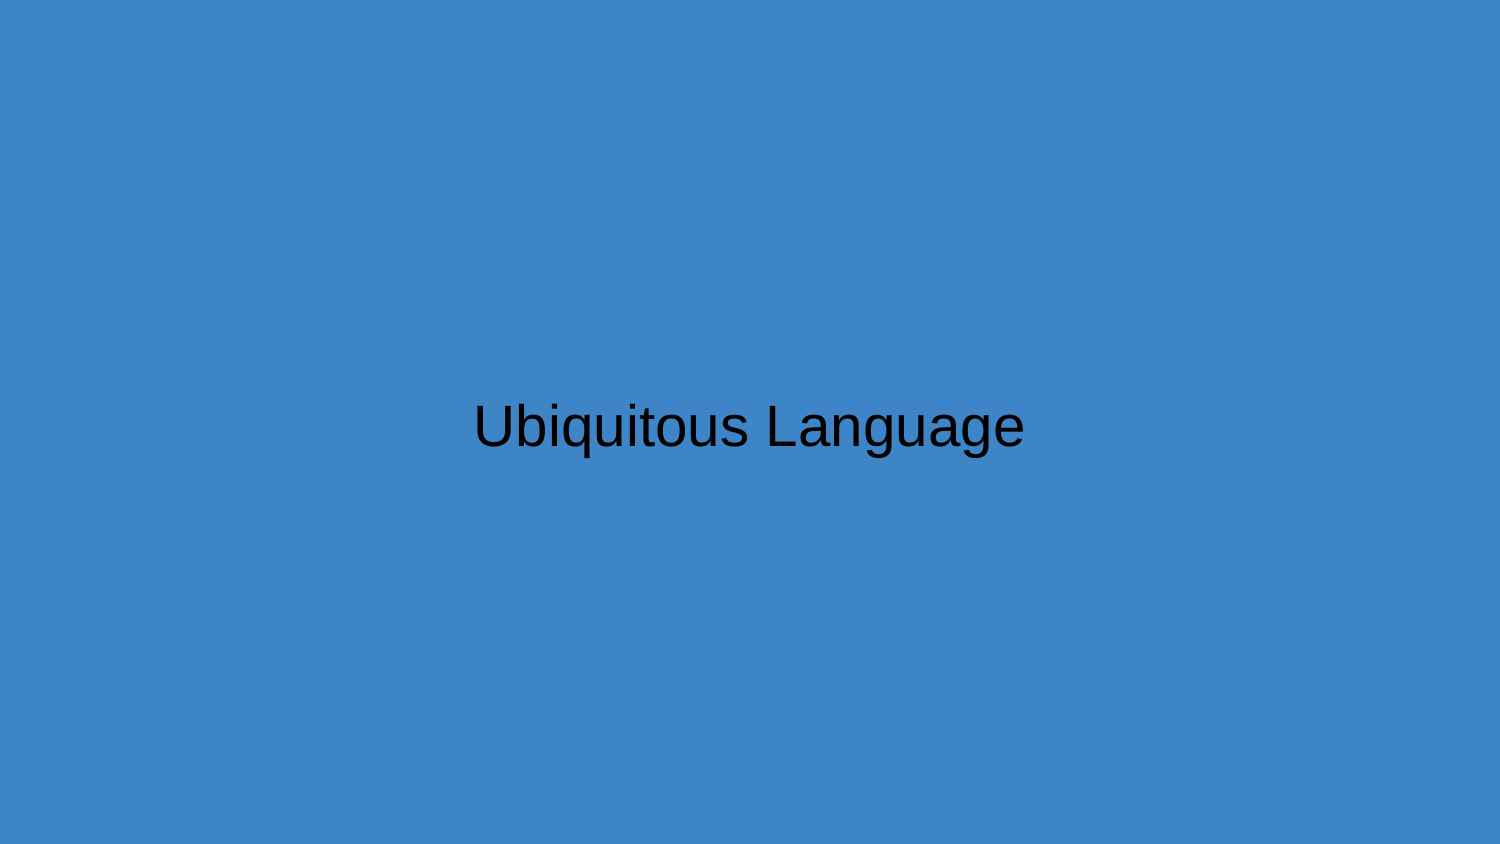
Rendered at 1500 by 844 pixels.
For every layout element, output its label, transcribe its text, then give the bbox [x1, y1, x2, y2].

title Ubiquitous Language [51, 72, 1449, 773]
